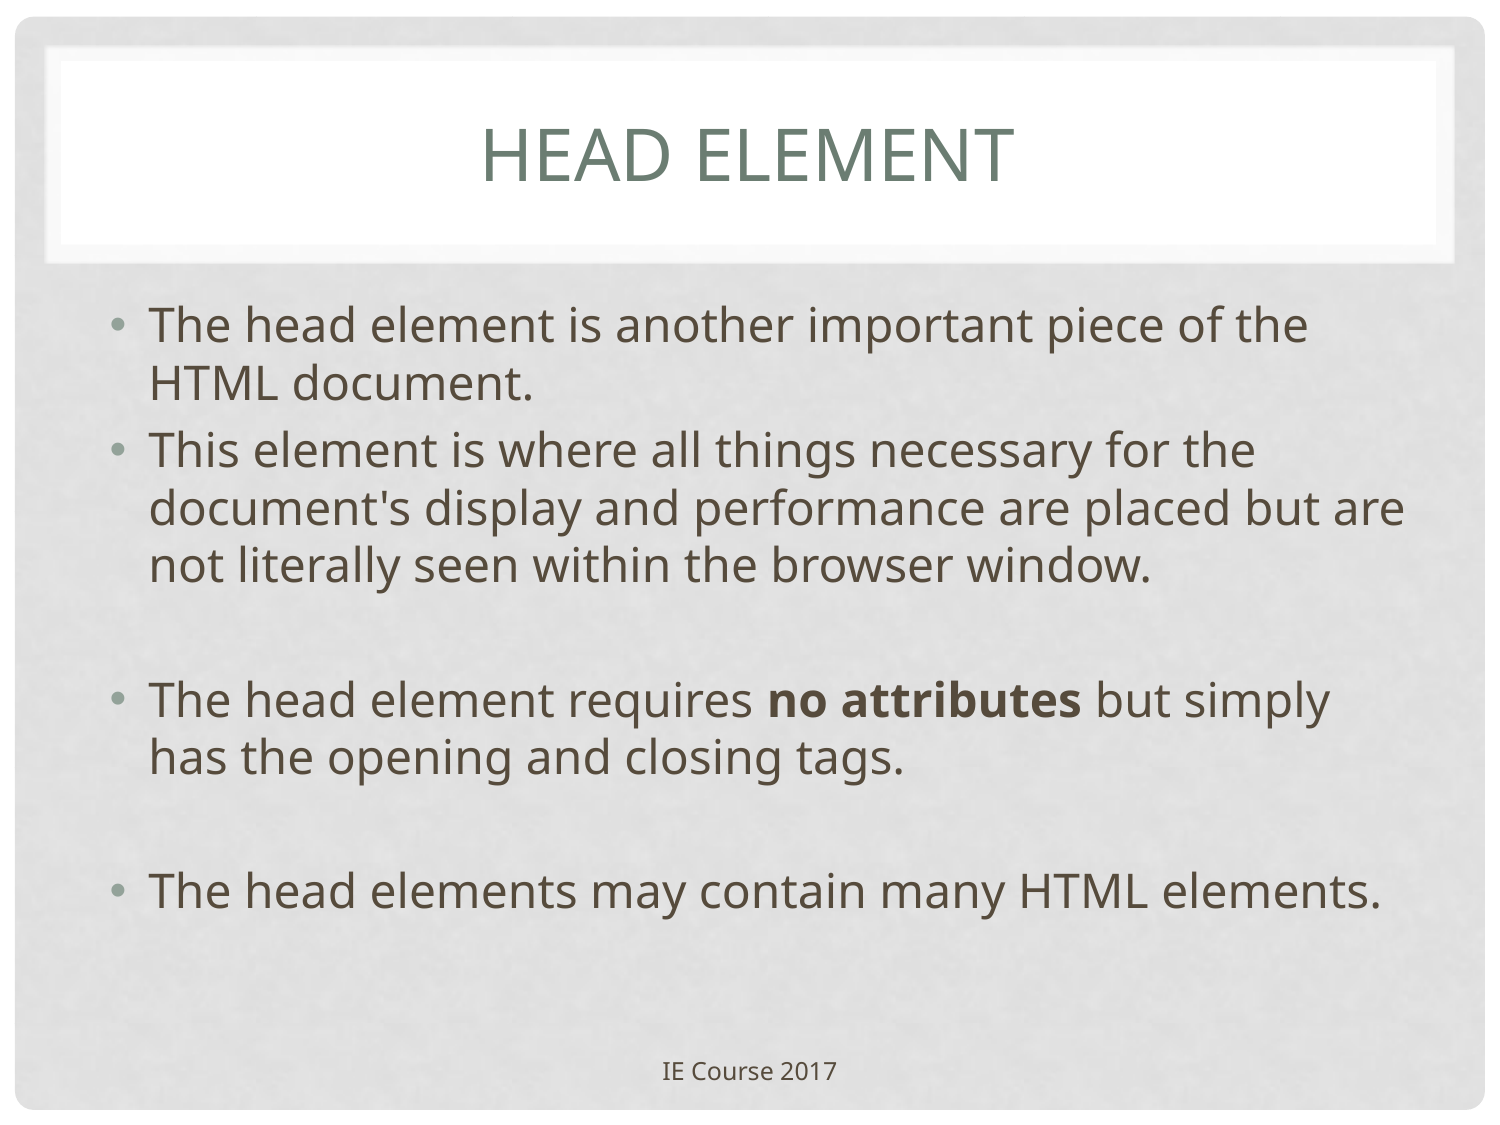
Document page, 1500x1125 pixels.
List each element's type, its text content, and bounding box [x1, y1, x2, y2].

list The head element is another important piece of the HTML document. This element is where all things necessary for the document's display and performance are placed but are not literally seen within the browser window. The head element requires no attributes but simply has the opening and closing tags. The head elements may contain many HTML elements. [75, 287, 1425, 1005]
footer IE Course 2017 [512, 1042, 988, 1103]
title Head Element [69, 66, 1425, 238]
